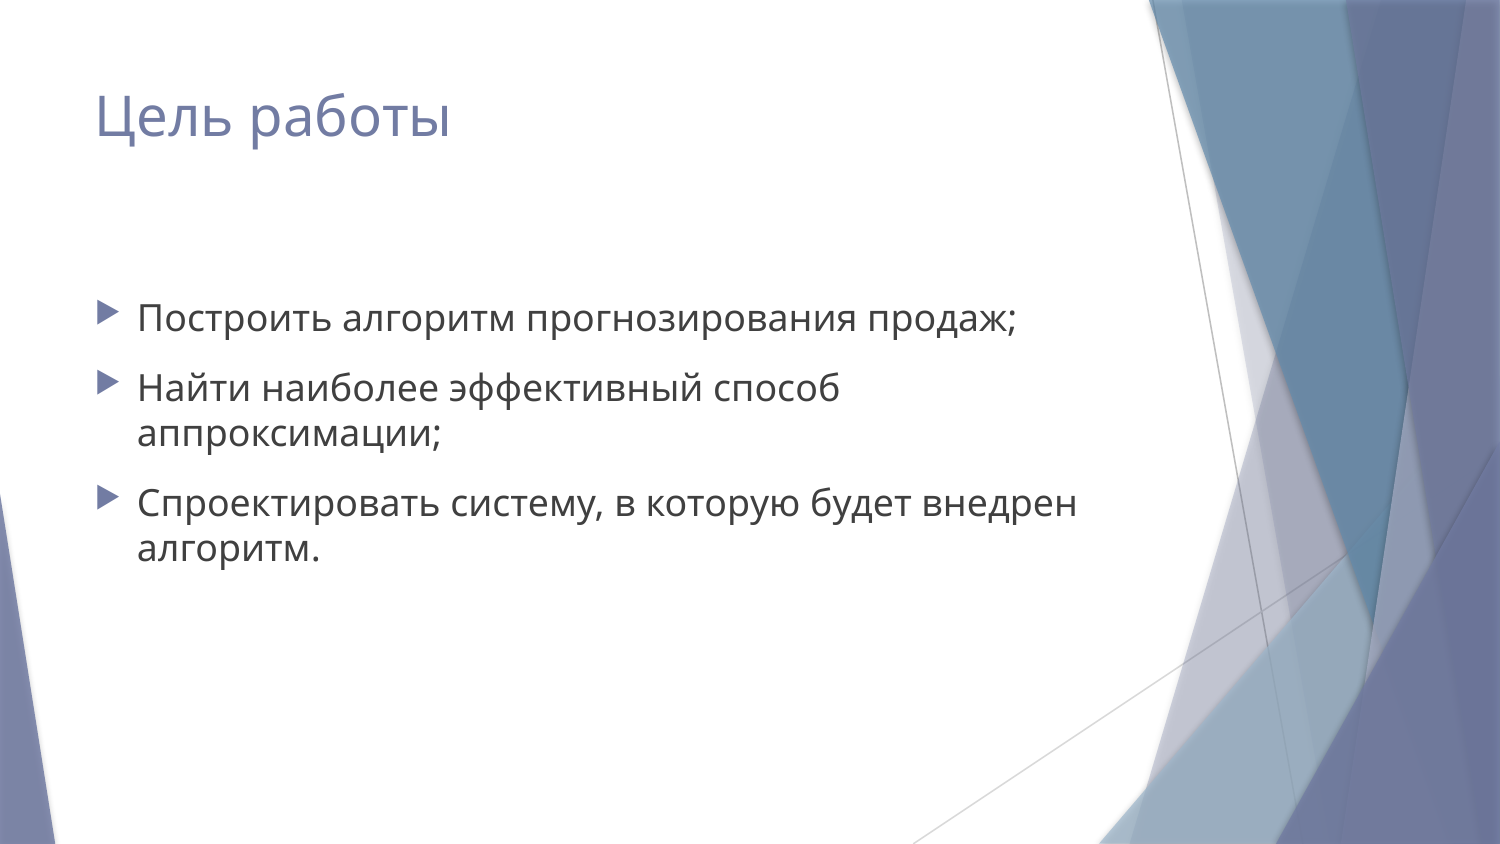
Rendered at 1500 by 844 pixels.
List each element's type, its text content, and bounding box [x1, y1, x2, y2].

list Построить алгоритм прогнозирования продаж; Найти наиболее эффективный способ аппроксимации; Спроектировать систему, в которую будет внедрен алгоритм. [83, 265, 1141, 744]
title Цель работы [83, 75, 1141, 238]
